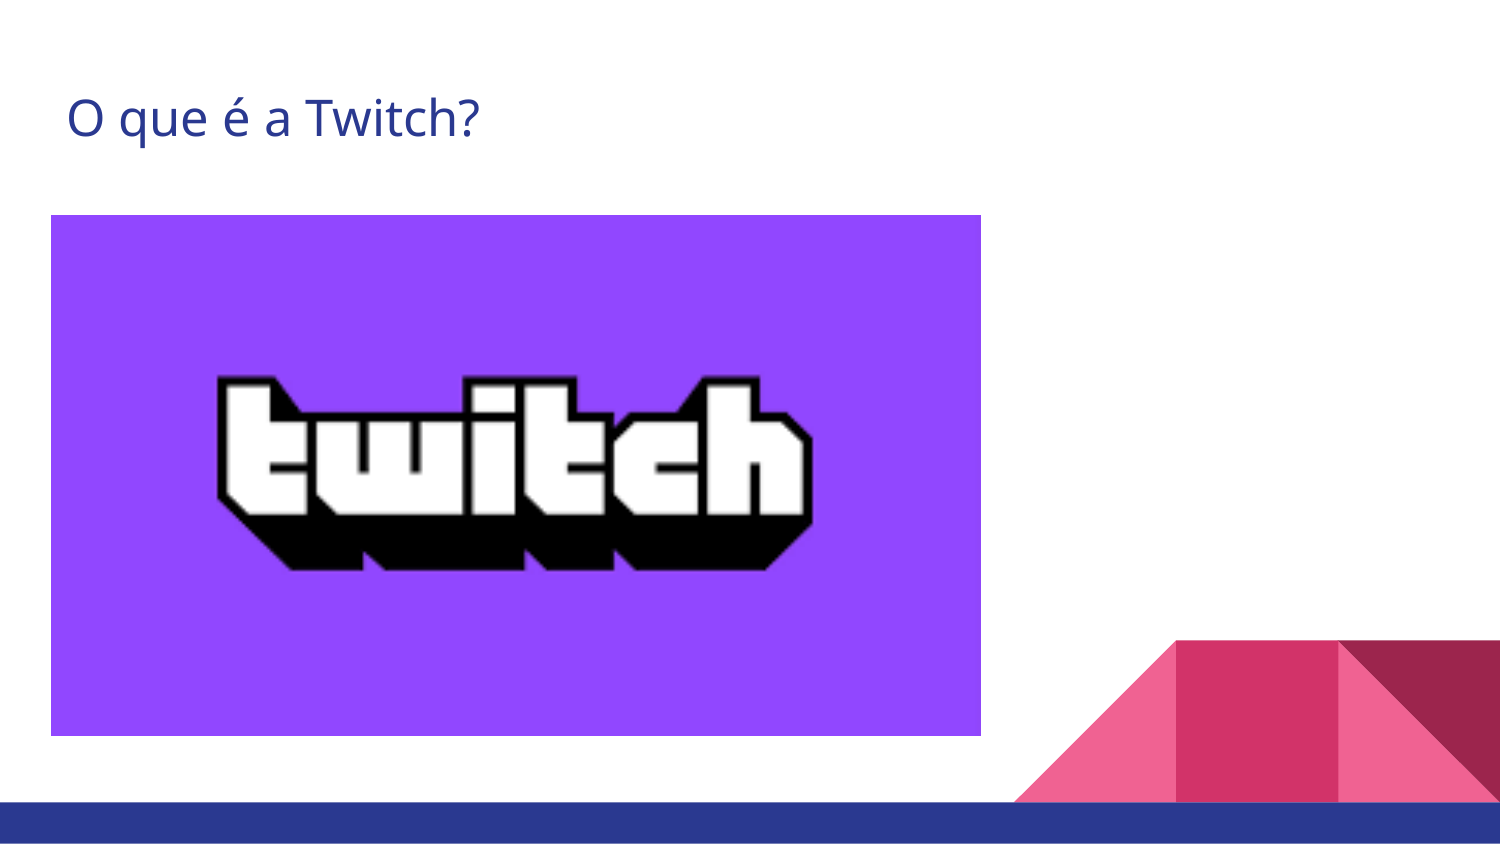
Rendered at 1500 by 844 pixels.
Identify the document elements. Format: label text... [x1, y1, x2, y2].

picture [50, 215, 981, 737]
title O que é a Twitch? [51, 67, 1449, 167]
